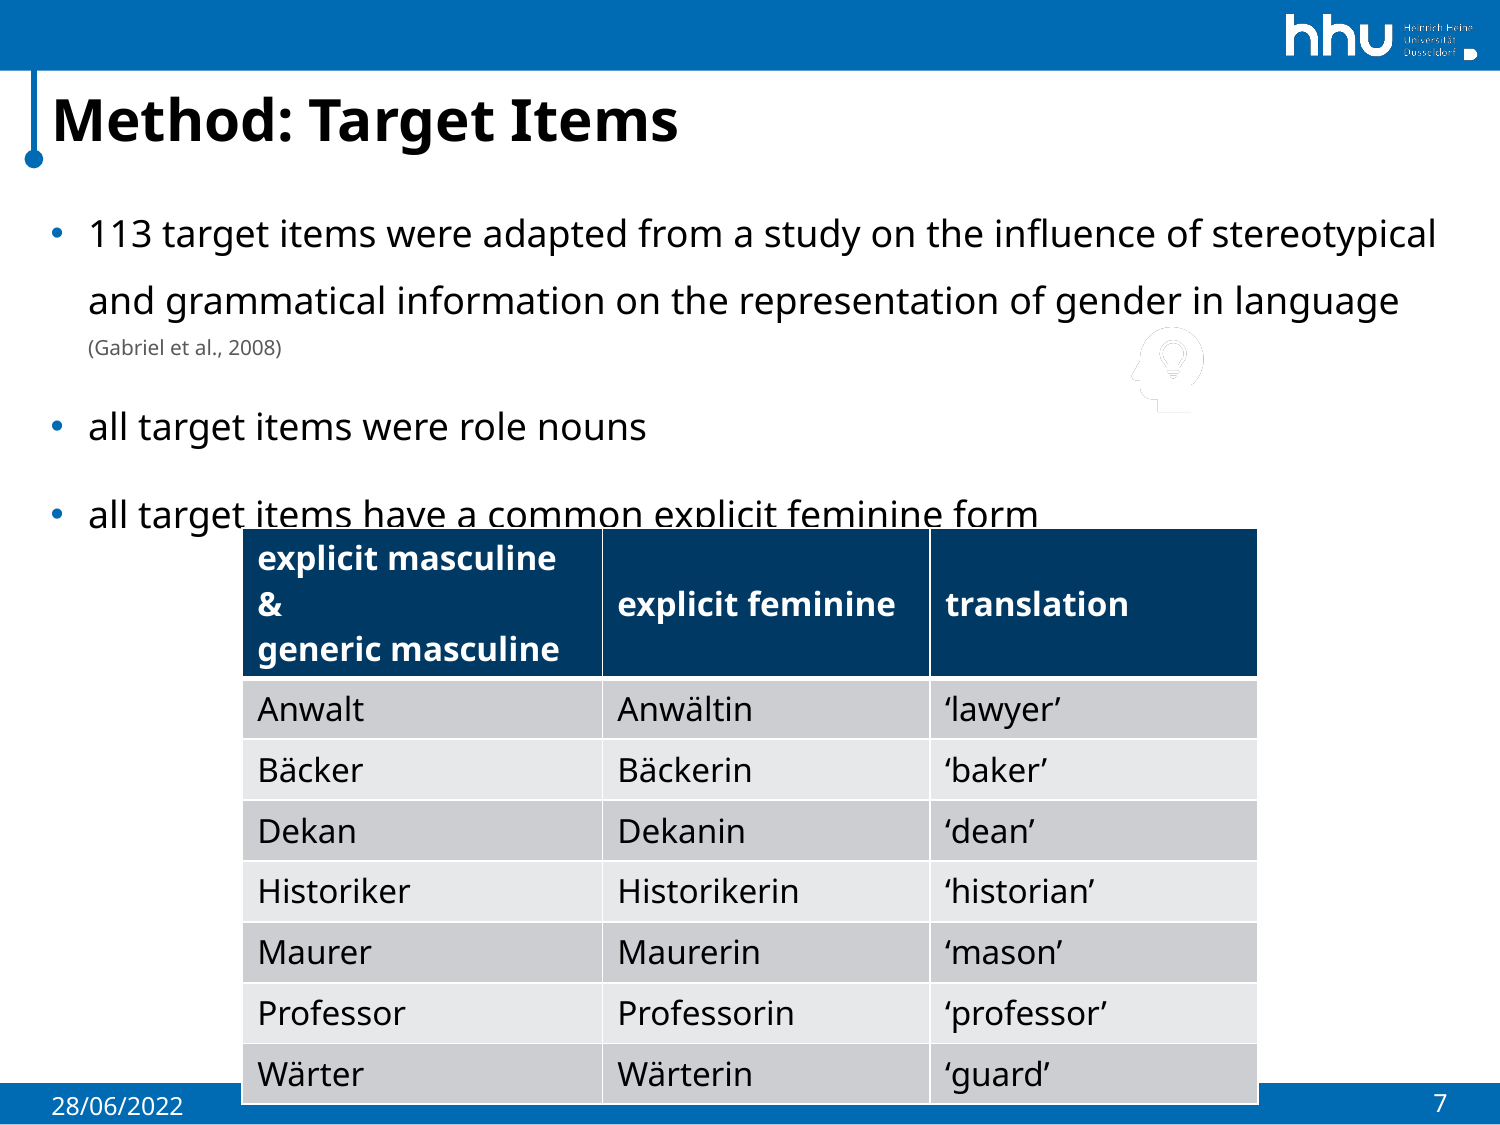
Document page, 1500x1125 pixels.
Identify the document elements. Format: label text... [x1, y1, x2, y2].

slide_number 7 [1125, 1074, 1463, 1125]
table_cell Bäcker [243, 740, 602, 799]
title Method: Target Items [36, 87, 1464, 159]
picture [1257, 0, 1500, 84]
table_header translation [931, 529, 1257, 676]
table_cell Historiker [243, 862, 602, 921]
table_cell ‘dean’ [931, 801, 1257, 860]
table_cell Dekanin [603, 801, 929, 860]
table_cell ‘historian’ [931, 862, 1257, 921]
table_cell ‘baker’ [931, 740, 1257, 799]
table_cell ‘guard’ [931, 1044, 1257, 1103]
table_cell Historikerin [603, 862, 929, 921]
list 113 target items were adapted from a study on the influence of stereotypical and grammatical information on the representation of gender in language (Gabriel et al., 2008) all target items were role nouns all target items have a common explicit feminine form [35, 179, 1463, 1064]
table_cell Dekan [243, 801, 602, 860]
table_cell Anwalt [243, 681, 602, 738]
table_cell Wärter [243, 1044, 602, 1103]
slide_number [36, 1075, 374, 1125]
table_cell Wärterin [603, 1044, 929, 1103]
table_cell Professorin [603, 984, 929, 1043]
table_header explicit feminine [603, 529, 929, 676]
table_header explicit masculine & generic masculine [243, 529, 602, 676]
table_cell Maurerin [603, 923, 929, 982]
table_cell ‘lawyer’ [931, 681, 1257, 738]
table_cell Maurer [243, 923, 602, 982]
table_cell ‘mason’ [931, 923, 1257, 982]
table_cell ‘professor’ [931, 984, 1257, 1043]
table_cell Professor [243, 984, 602, 1043]
table_cell Bäckerin [603, 740, 929, 799]
table_cell Anwältin [603, 681, 929, 738]
